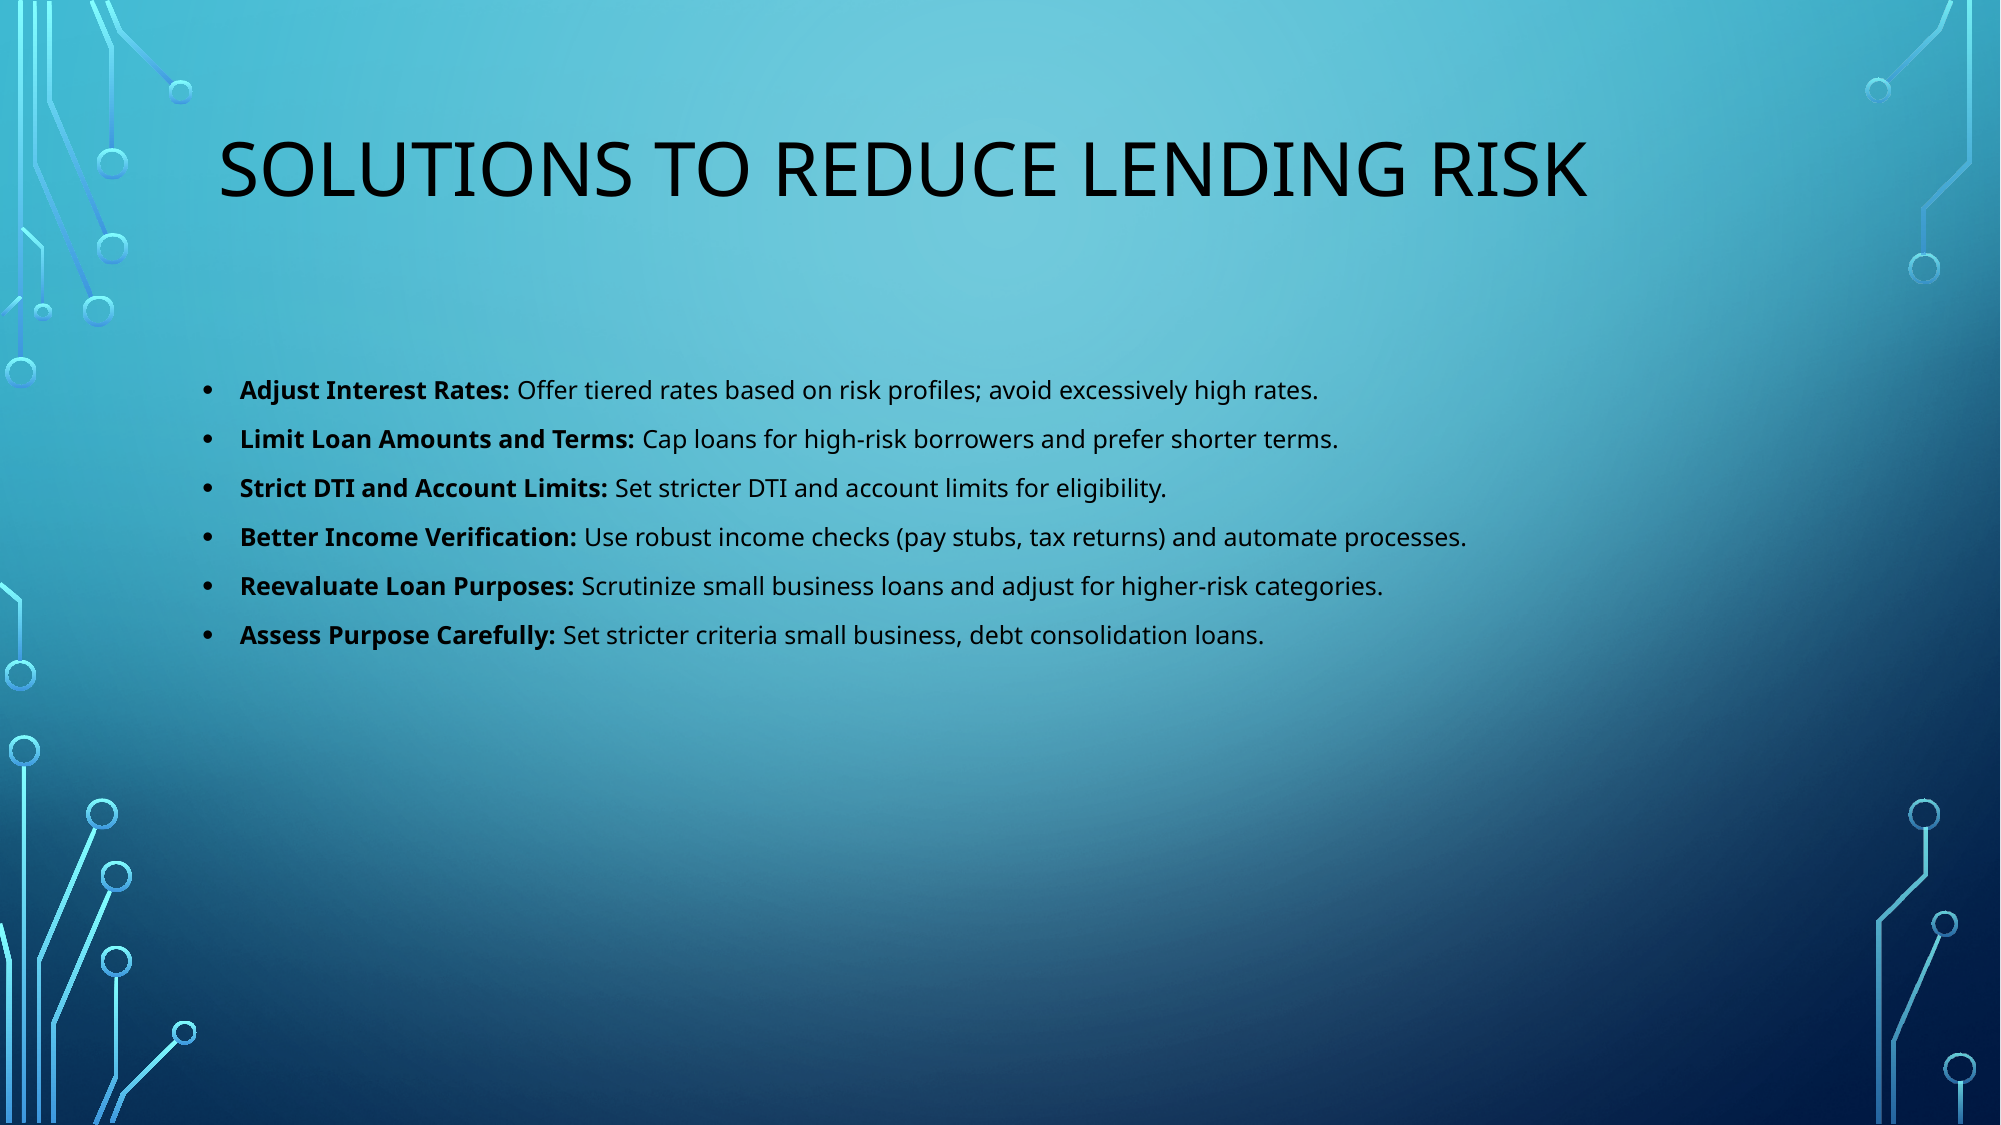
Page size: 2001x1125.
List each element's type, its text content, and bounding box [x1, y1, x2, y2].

list Adjust Interest Rates: Offer tiered rates based on risk profiles; avoid excessively high rates. Limit Loan Amounts and Terms: Cap loans for high-risk borrowers and prefer shorter terms. Strict DTI and Account Limits: Set stricter DTI and account limits for eligibility. Better Income Verification: Use robust income checks (pay stubs, tax returns) and automate processes. Reevaluate Loan Purposes: Scrutinize small business loans and adjust for higher-risk categories. Assess Purpose Carefully: Set stricter criteria small business, debt consolidation loans. [187, 369, 1813, 950]
title Solutions to reduce Lending Risk [203, 96, 1829, 339]
